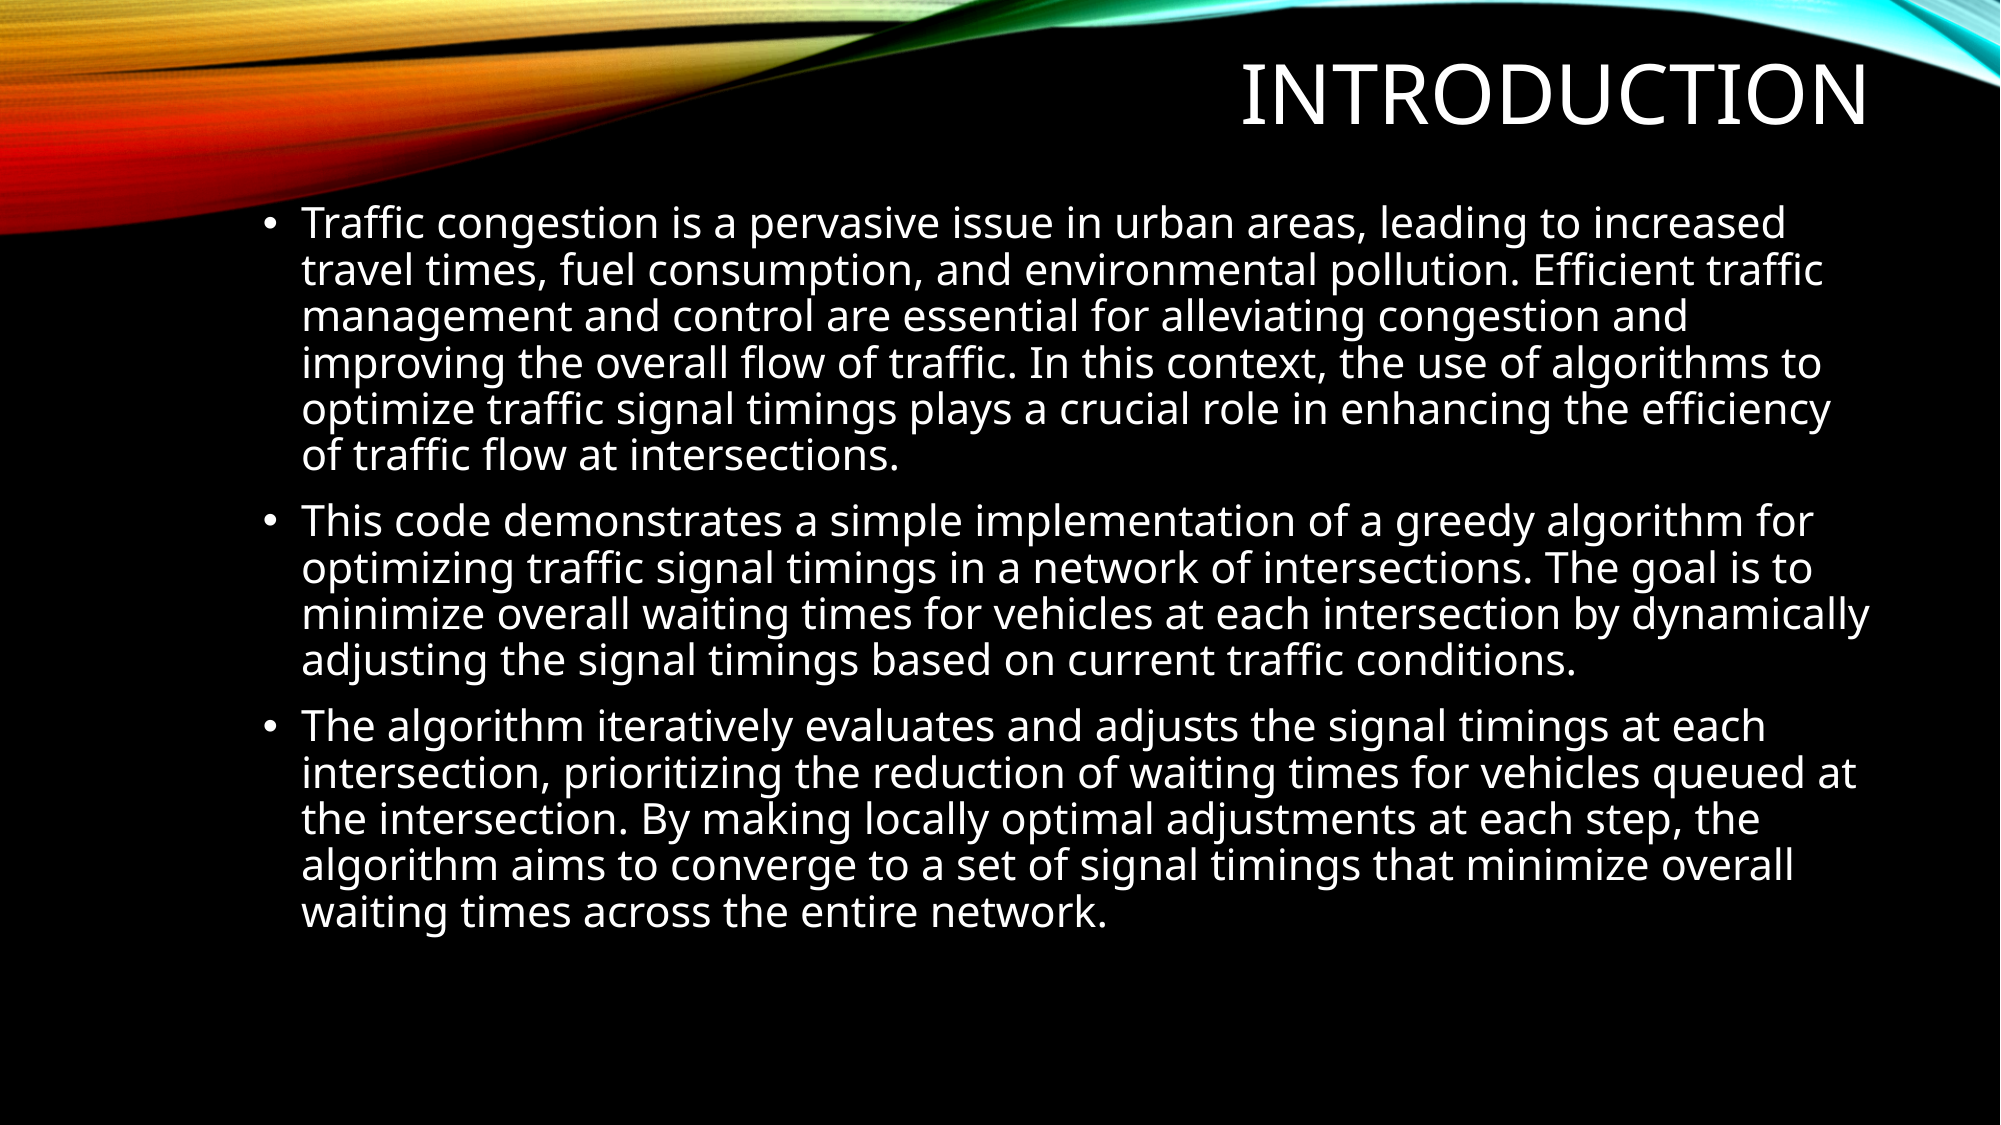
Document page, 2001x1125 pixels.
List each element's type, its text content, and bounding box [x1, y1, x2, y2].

list Traffic congestion is a pervasive issue in urban areas, leading to increased travel times, fuel consumption, and environmental pollution. Efficient traffic management and control are essential for alleviating congestion and improving the overall flow of traffic. In this context, the use of algorithms to optimize traffic signal timings plays a crucial role in enhancing the efficiency of traffic flow at intersections. This code demonstrates a simple implementation of a greedy algorithm for optimizing traffic signal timings in a network of intersections. The goal is to minimize overall waiting times for vehicles at each intersection by dynamically adjusting the signal timings based on current traffic conditions. The algorithm iteratively evaluates and adjusts the signal timings at each intersection, prioritizing the reduction of waiting times for vehicles queued at the intersection. By making locally optimal adjustments at each step, the algorithm aims to converge to a set of signal timings that minimize overall waiting times across the entire network. [247, 194, 1887, 950]
picture [0, 0, 2000, 237]
title INTRODUCTION [264, 19, 1887, 175]
